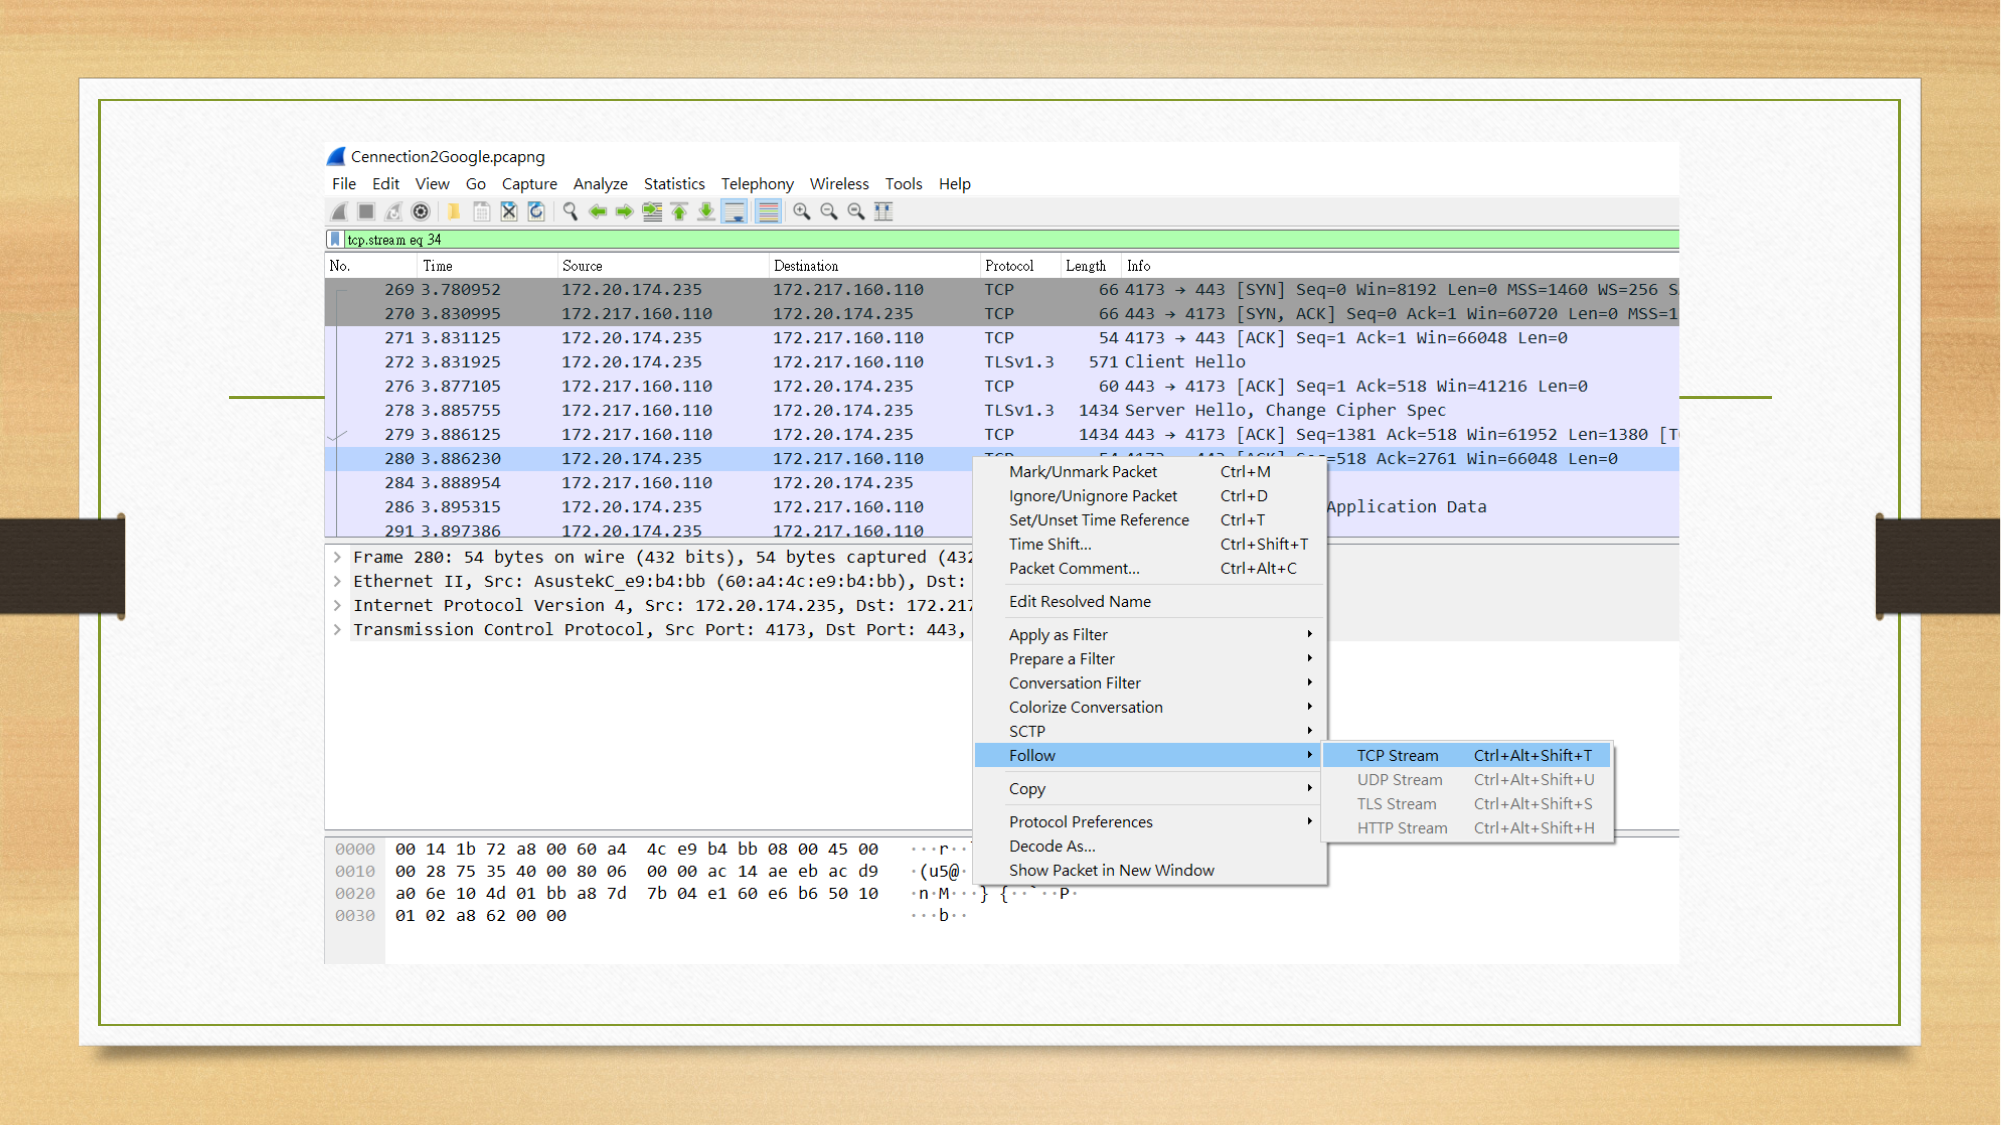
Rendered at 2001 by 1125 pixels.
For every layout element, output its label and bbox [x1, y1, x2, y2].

picture [0, 0, 2001, 1125]
list [324, 142, 1680, 965]
